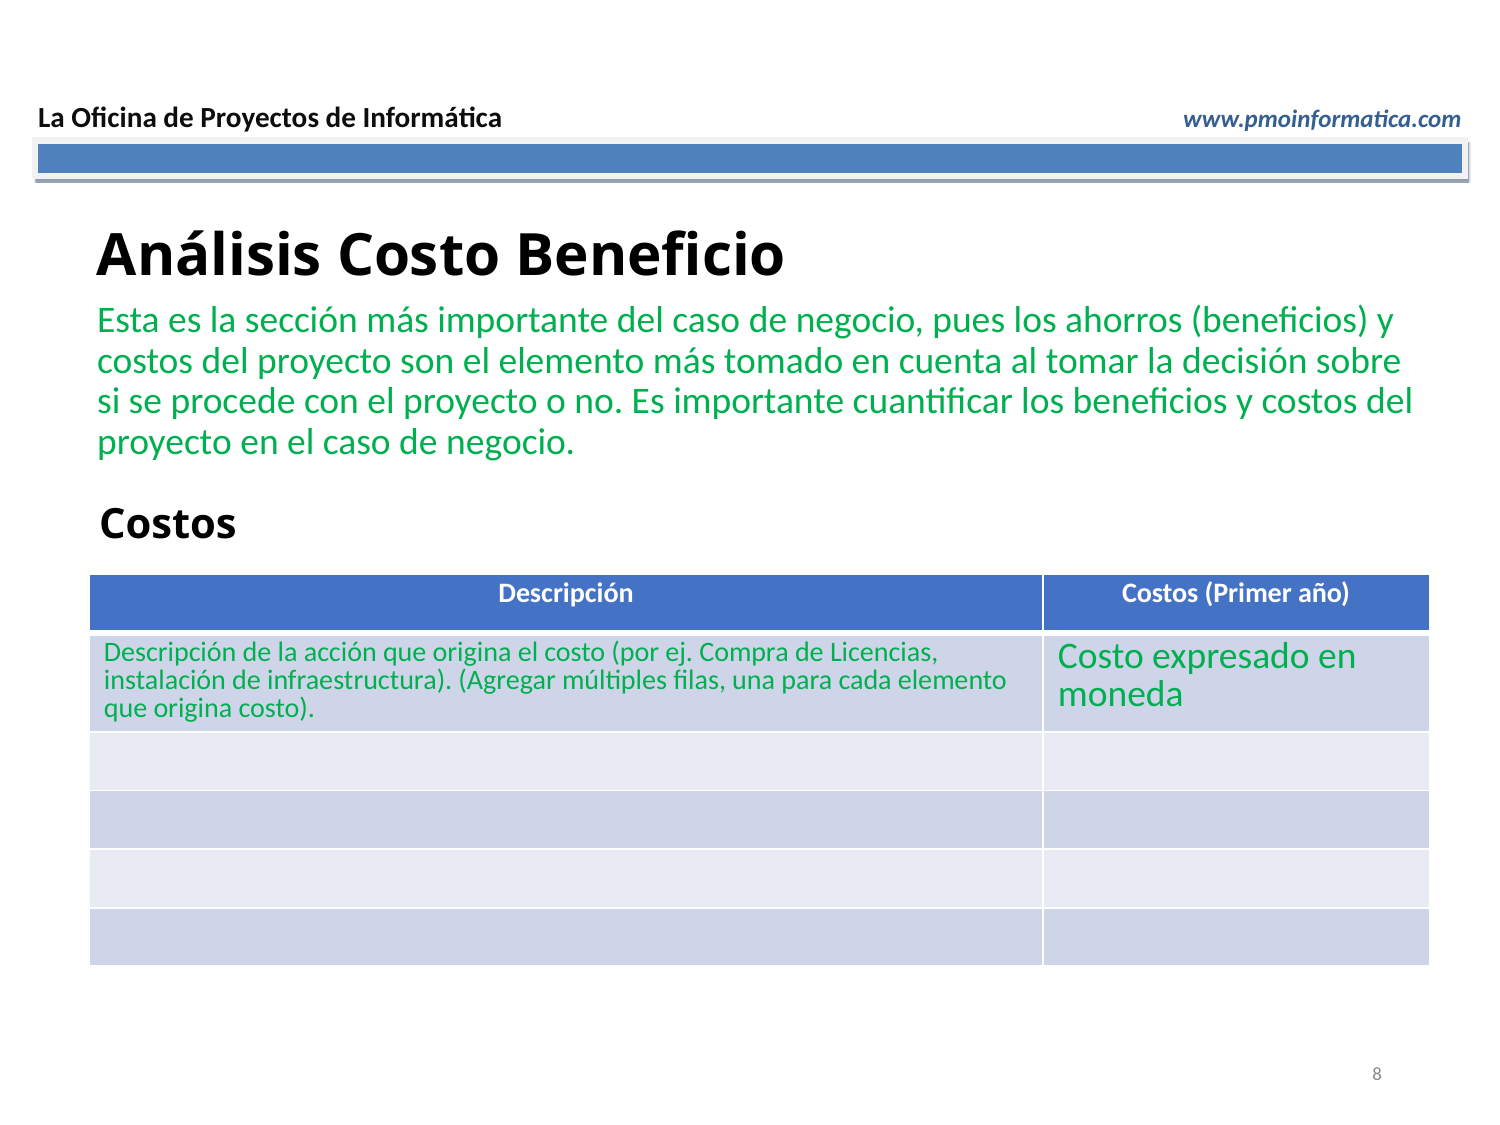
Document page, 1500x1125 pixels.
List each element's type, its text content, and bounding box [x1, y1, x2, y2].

table_cell [1044, 850, 1429, 907]
table_cell [90, 791, 1042, 848]
table_cell Costo expresado en moneda [1044, 636, 1429, 731]
table_cell Descripción de la acción que origina el costo (por ej. Compra de Licencias, instalación de infraestructura). (Agregar múltiples filas, una para cada elemento que origina costo). [90, 636, 1042, 731]
list Esta es la sección más importante del caso de negocio, pues los ahorros (beneficios) y costos del proyecto son el elemento más tomado en cuenta al tomar la decisión sobre si se procede con el proyecto o no. Es importante cuantificar los beneficios y costos del proyecto en el caso de negocio. [82, 292, 1437, 504]
table_cell [90, 850, 1042, 907]
table_cell [1044, 909, 1429, 965]
table_header Descripción [90, 575, 1042, 630]
table_cell [1044, 791, 1429, 848]
table_cell [90, 733, 1042, 790]
text_box Análisis Costo Beneficio [82, 222, 1437, 282]
text_box Costos [84, 492, 1360, 551]
table_cell [90, 909, 1042, 965]
table_cell [1044, 733, 1429, 790]
slide_number 8 [1059, 1042, 1397, 1103]
table_header Costos (Primer año) [1044, 575, 1429, 630]
